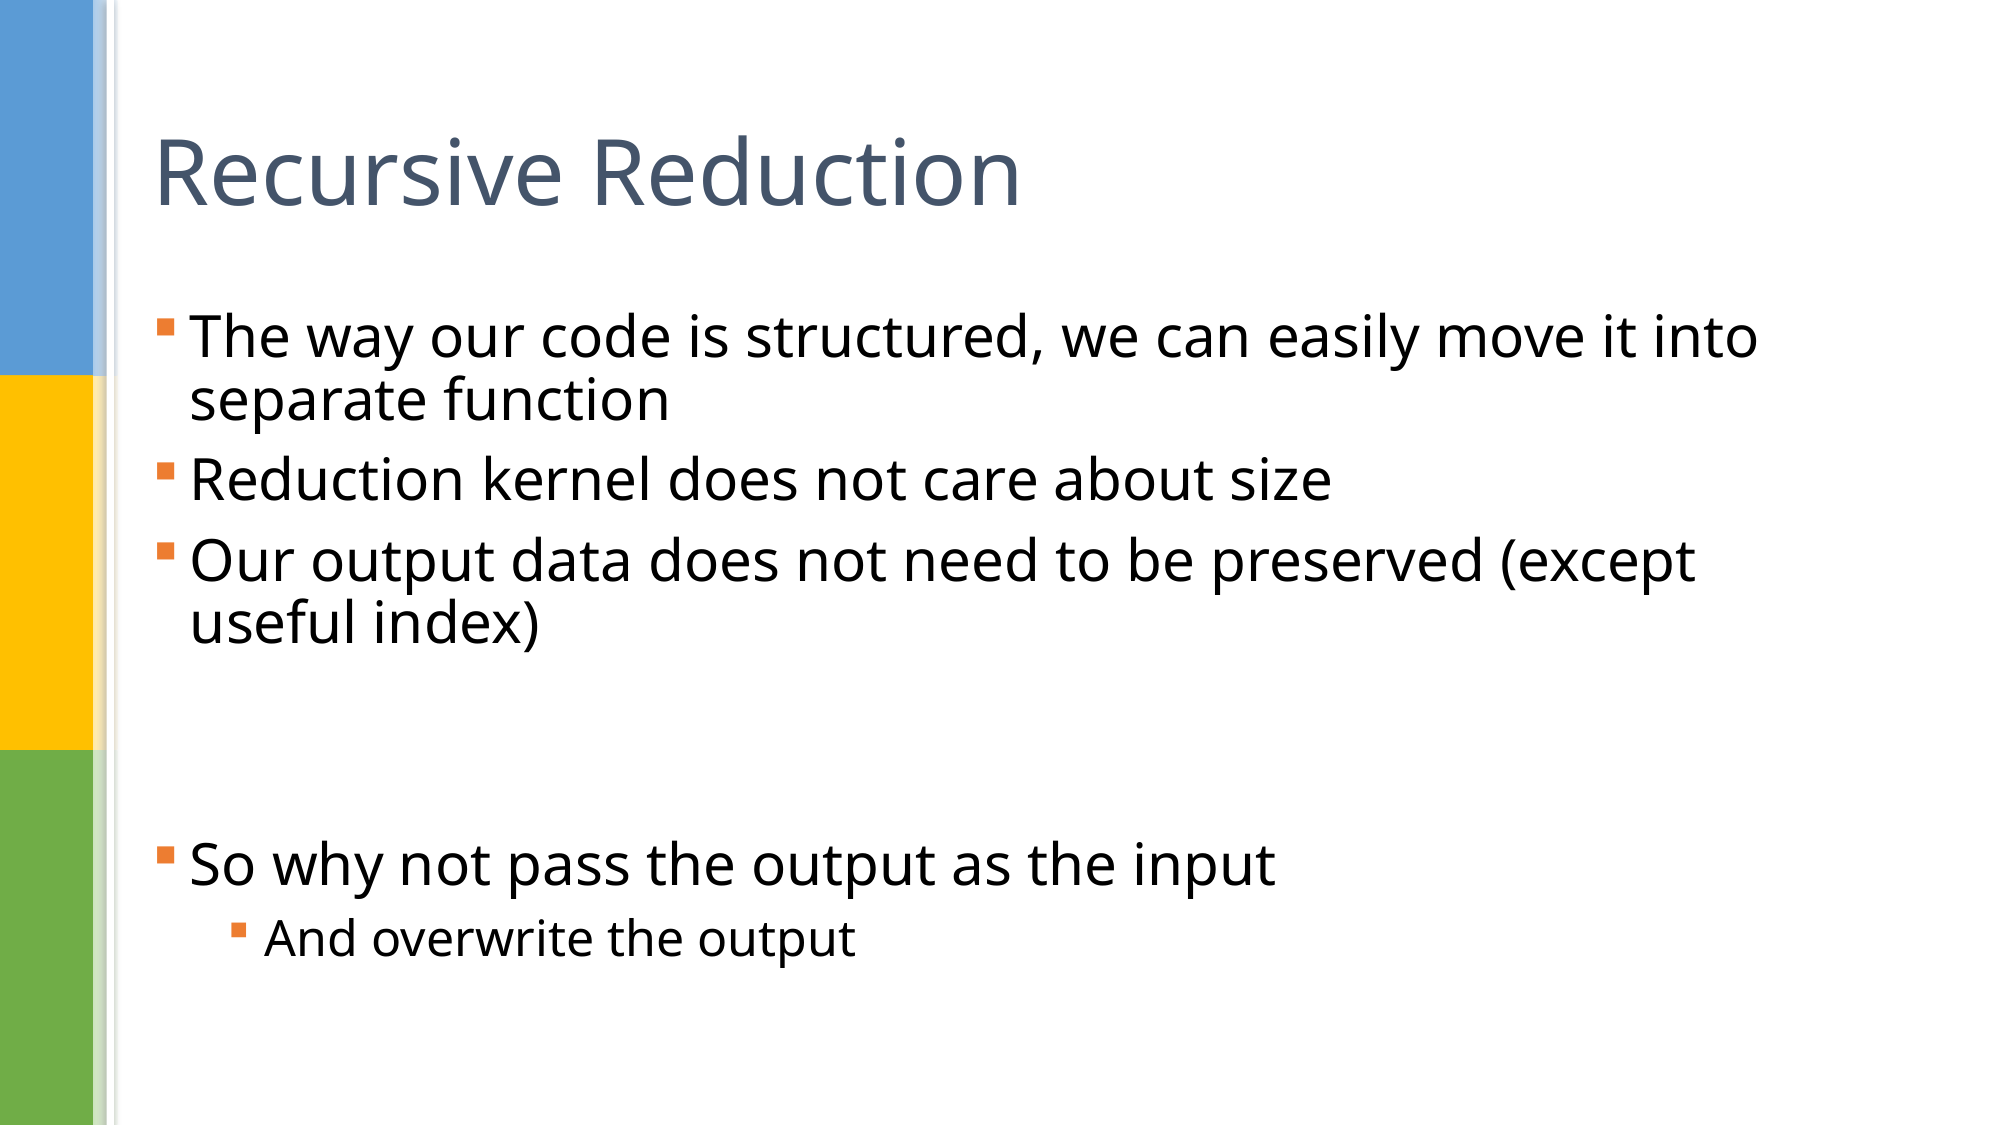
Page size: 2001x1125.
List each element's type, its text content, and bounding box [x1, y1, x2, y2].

list The way our code is structured, we can easily move it into separate function Reduction kernel does not care about size Our output data does not need to be preserved (except useful index) So why not pass the output as the input And overwrite the output [137, 299, 1863, 1014]
title Recursive Reduction [137, 59, 1863, 278]
